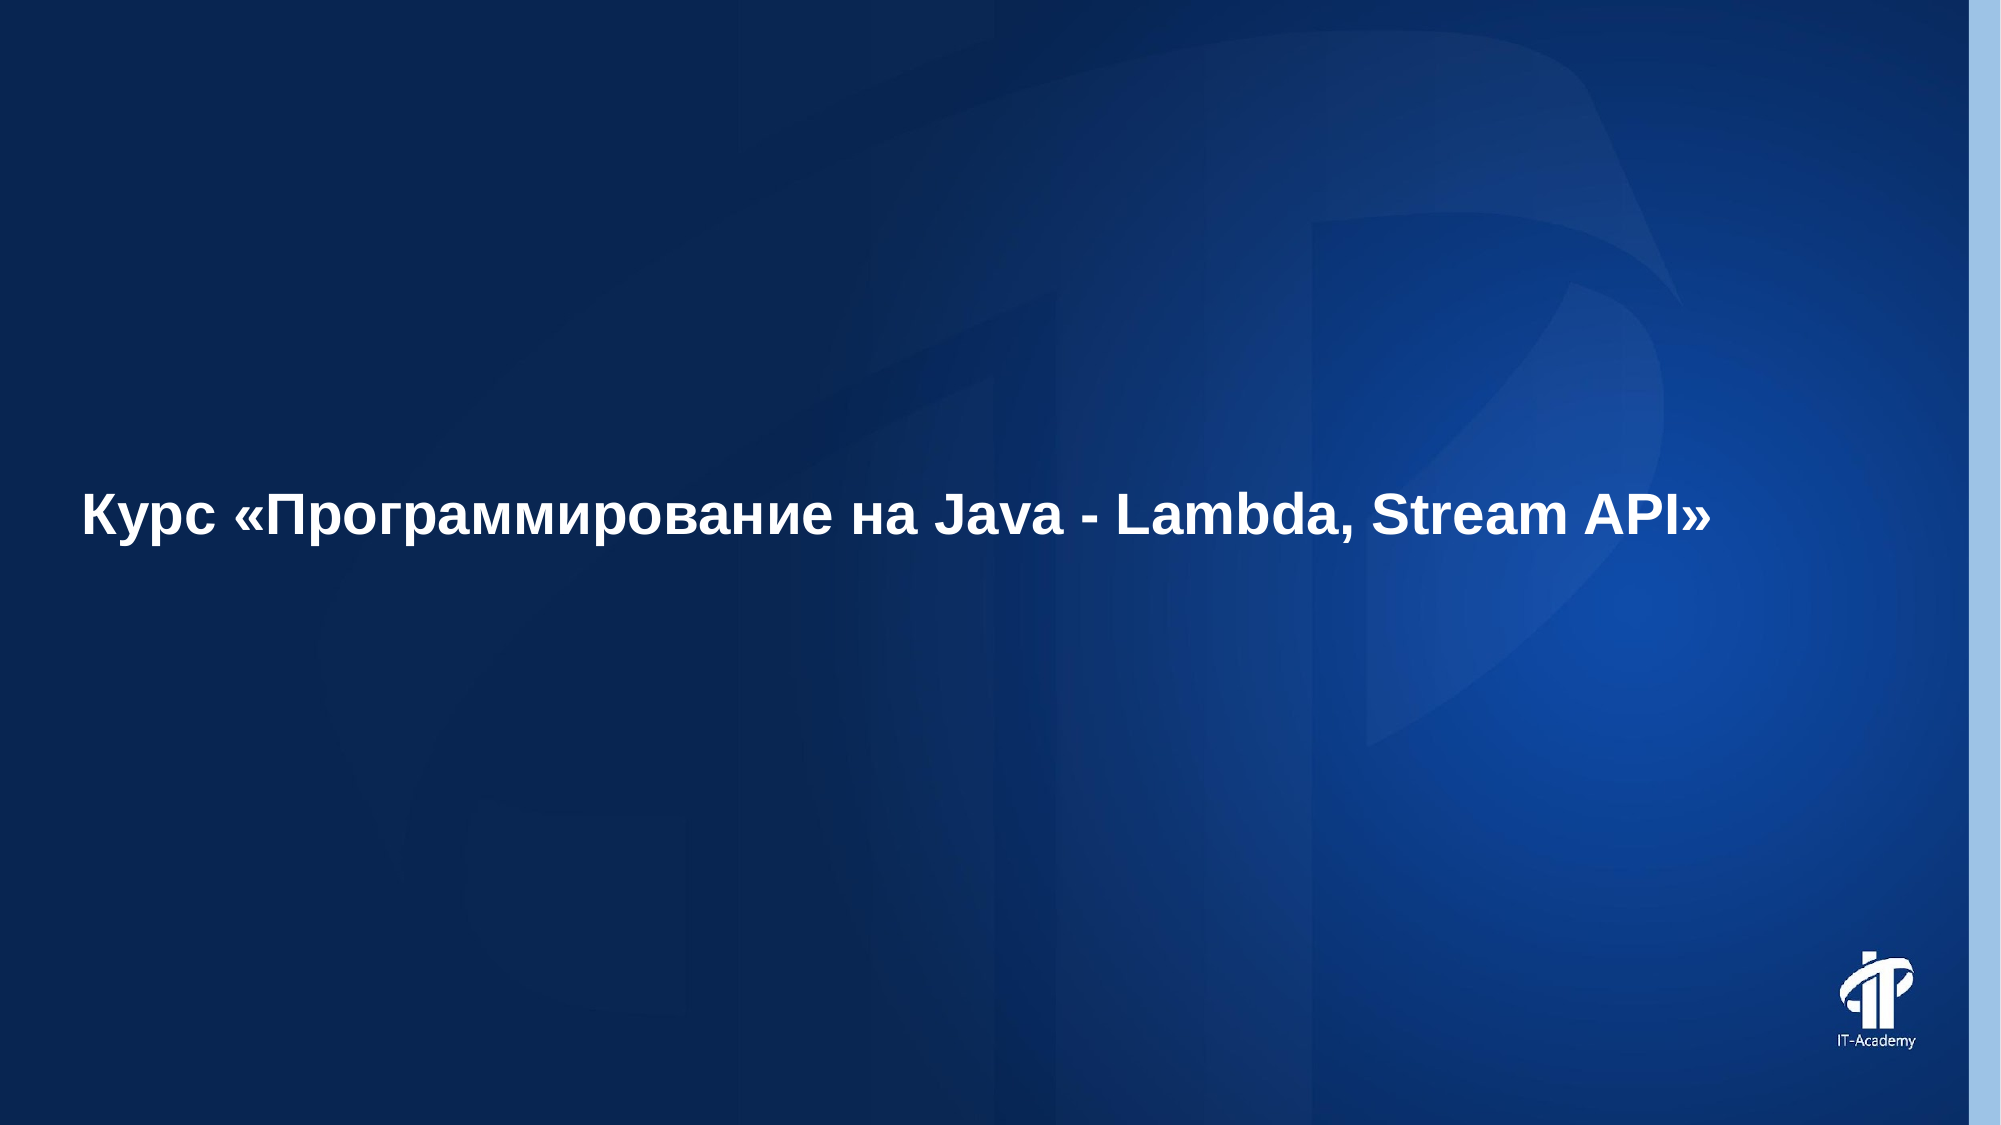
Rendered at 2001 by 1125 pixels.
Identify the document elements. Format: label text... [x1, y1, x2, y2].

text_box [1968, 0, 2000, 1125]
subtitle Курс «Программирование на Java - Lambda, Stream API» [74, 477, 1788, 563]
picture [0, 0, 1968, 1125]
